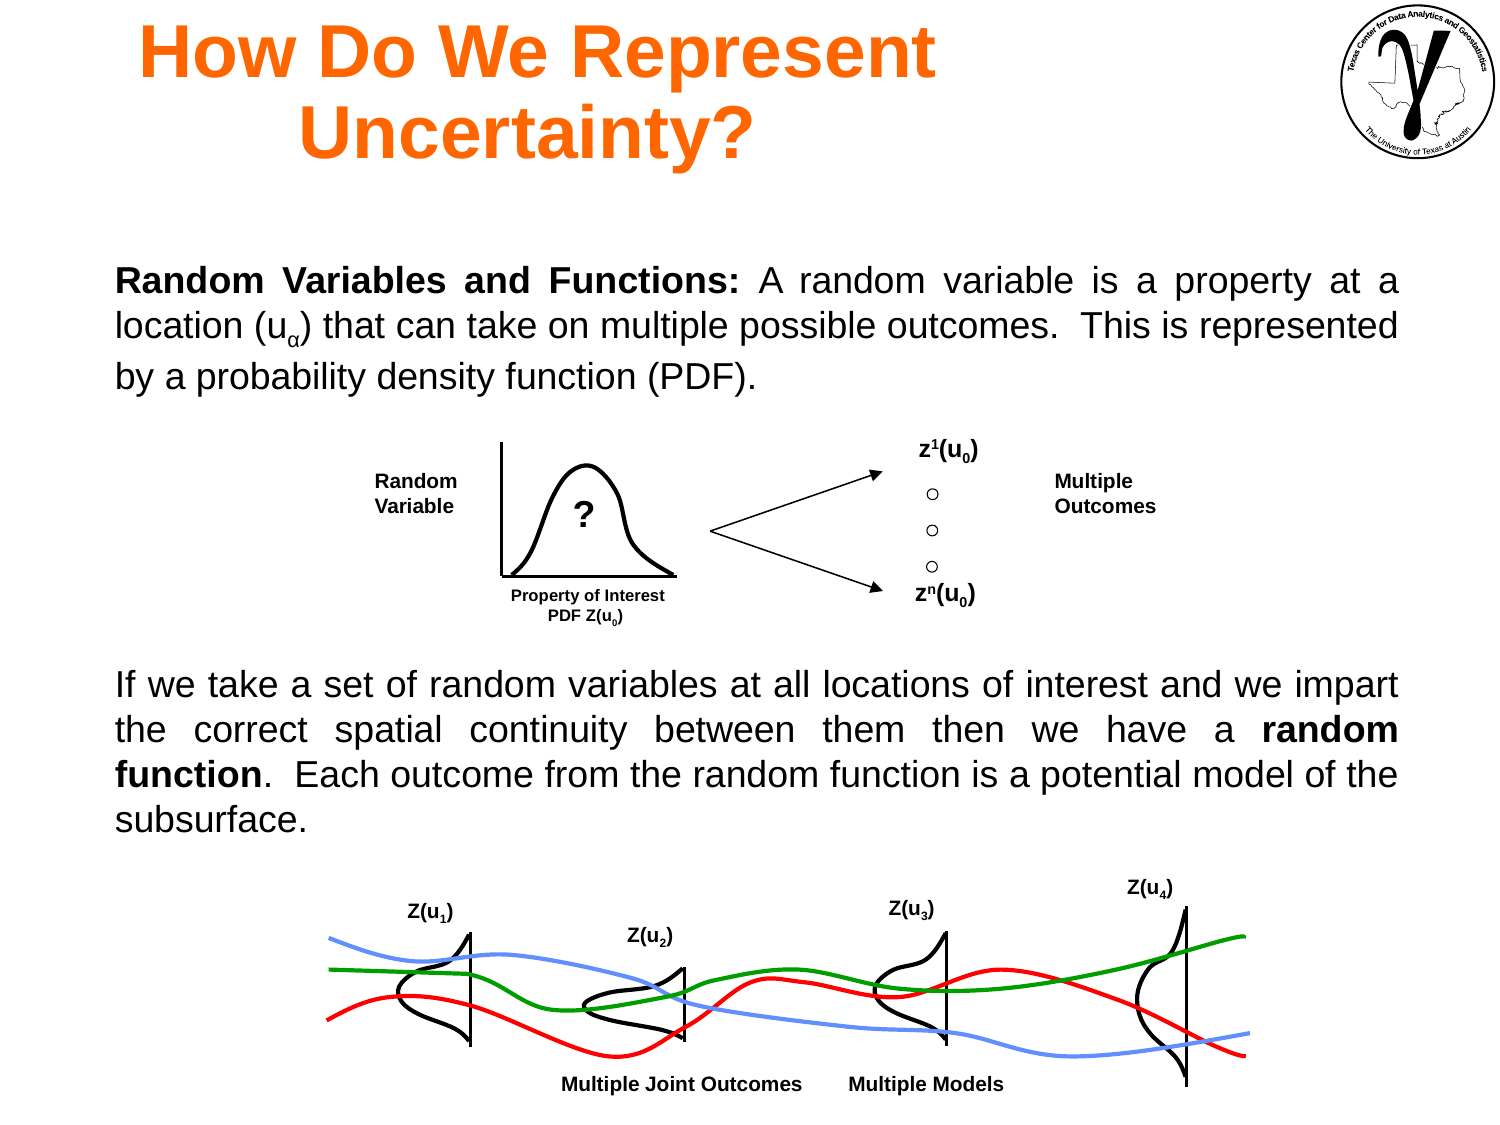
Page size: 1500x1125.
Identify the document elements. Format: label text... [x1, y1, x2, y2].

text_box Random Variables and Functions: A random variable is a property at a location (uα) that can take on multiple possible outcomes. This is represented by a probability density function (PDF). [99, 248, 1414, 405]
text_box How Do We Represent Uncertainty? [77, 0, 999, 188]
text_box If we take a set of random variables at all locations of interest and we impart the correct spatial continuity between them then we have a random function. Each outcome from the random function is a potential model of the subsurface. [99, 653, 1414, 848]
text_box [326, 865, 1251, 1125]
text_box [337, 424, 1197, 664]
